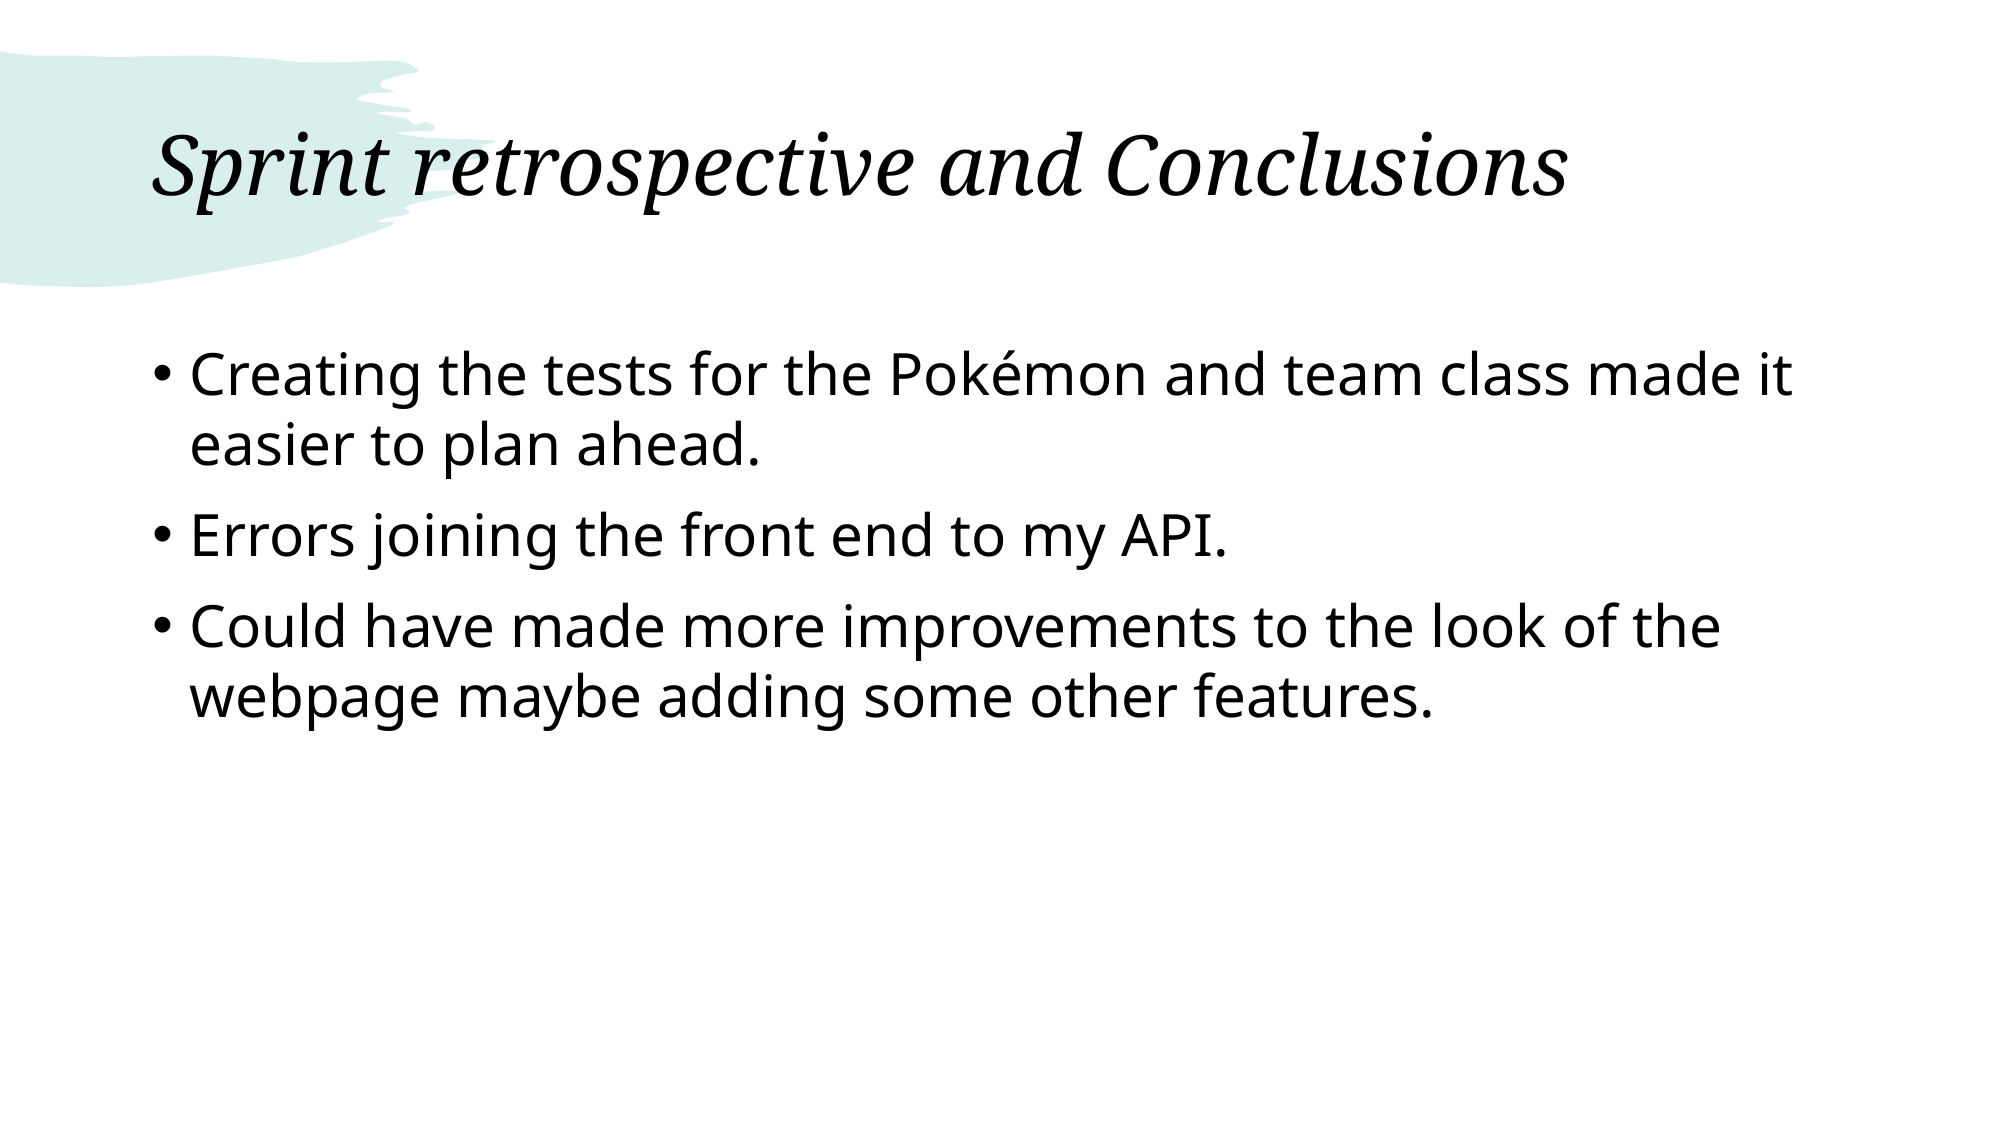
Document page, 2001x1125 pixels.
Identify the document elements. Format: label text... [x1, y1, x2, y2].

title Sprint retrospective and Conclusions [137, 59, 1863, 278]
list Creating the tests for the Pokémon and team class made it easier to plan ahead. Errors joining the front end to my API. Could have made more improvements to the look of the webpage maybe adding some other features. [137, 329, 1863, 1013]
